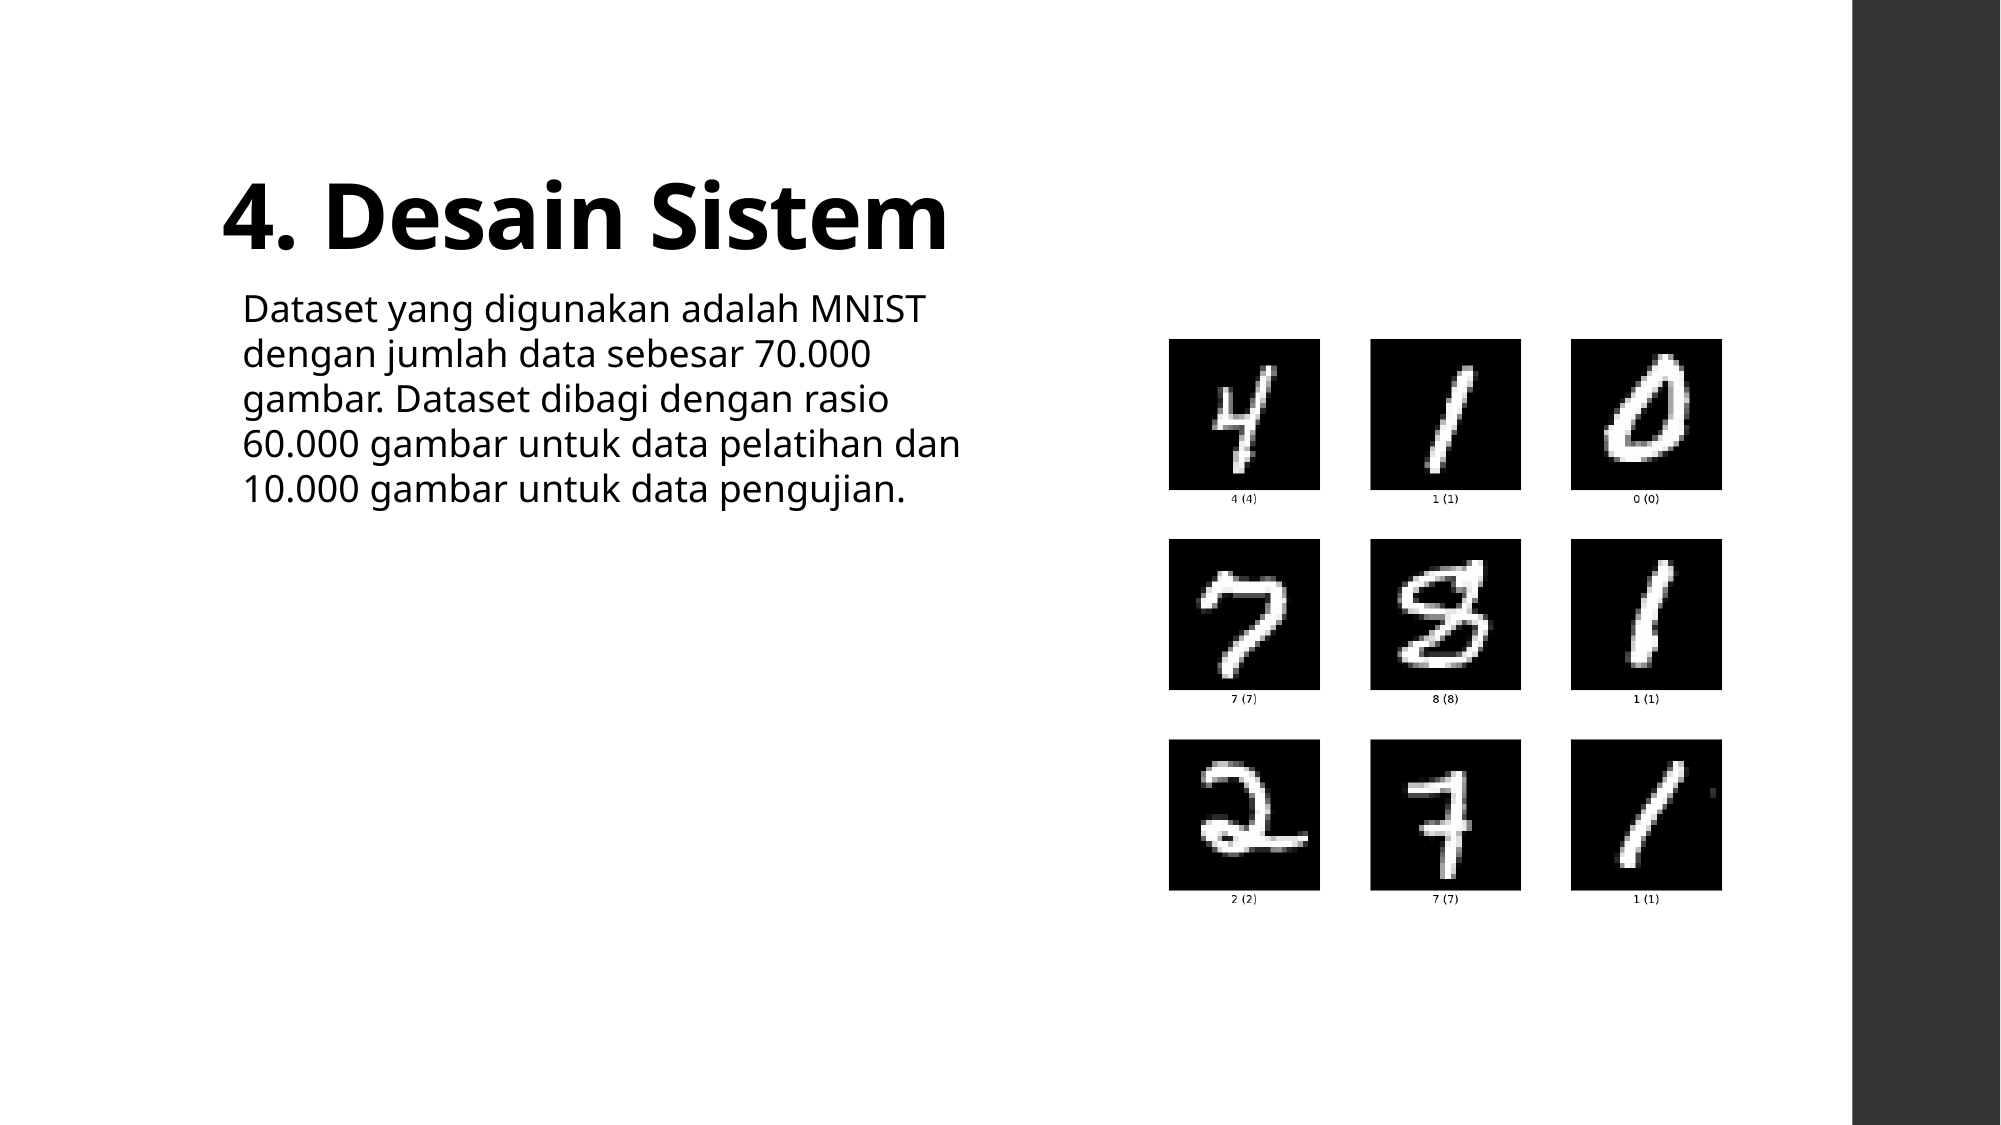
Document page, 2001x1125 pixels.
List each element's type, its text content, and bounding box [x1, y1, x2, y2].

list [1078, 253, 1794, 968]
title 4. Desain Sistem [206, 60, 1797, 278]
text_box Dataset yang digunakan adalah MNIST dengan jumlah data sebesar 70.000 gambar. Dataset dibagi dengan rasio 60.000 gambar untuk data pelatihan dan 10.000 gambar untuk data pengujian. [227, 277, 1000, 518]
